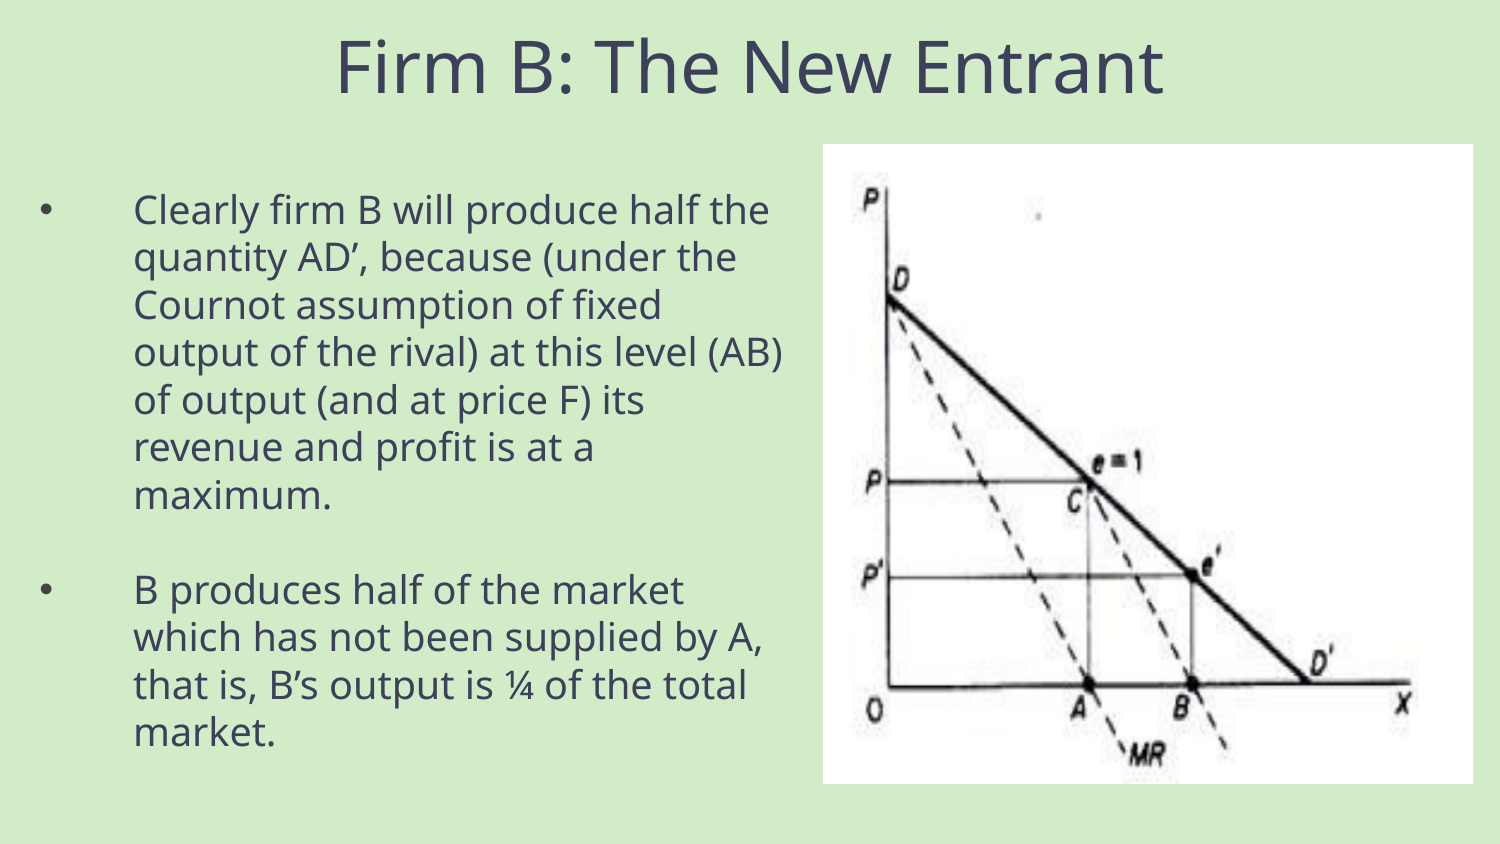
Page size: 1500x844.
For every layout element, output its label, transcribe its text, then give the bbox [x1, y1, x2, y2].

subtitle Clearly firm B will produce half the quantity AD’, because (under the Cournot assumption of fixed output of the rival) at this level (AB) of output (and at price F) its revenue and profit is at a maximum. B produces half of the market which has not been supplied by A, that is, B’s output is ¼ of the total market. [39, 184, 786, 824]
picture [822, 144, 1474, 784]
title Firm B: The New Entrant [116, 20, 1383, 115]
